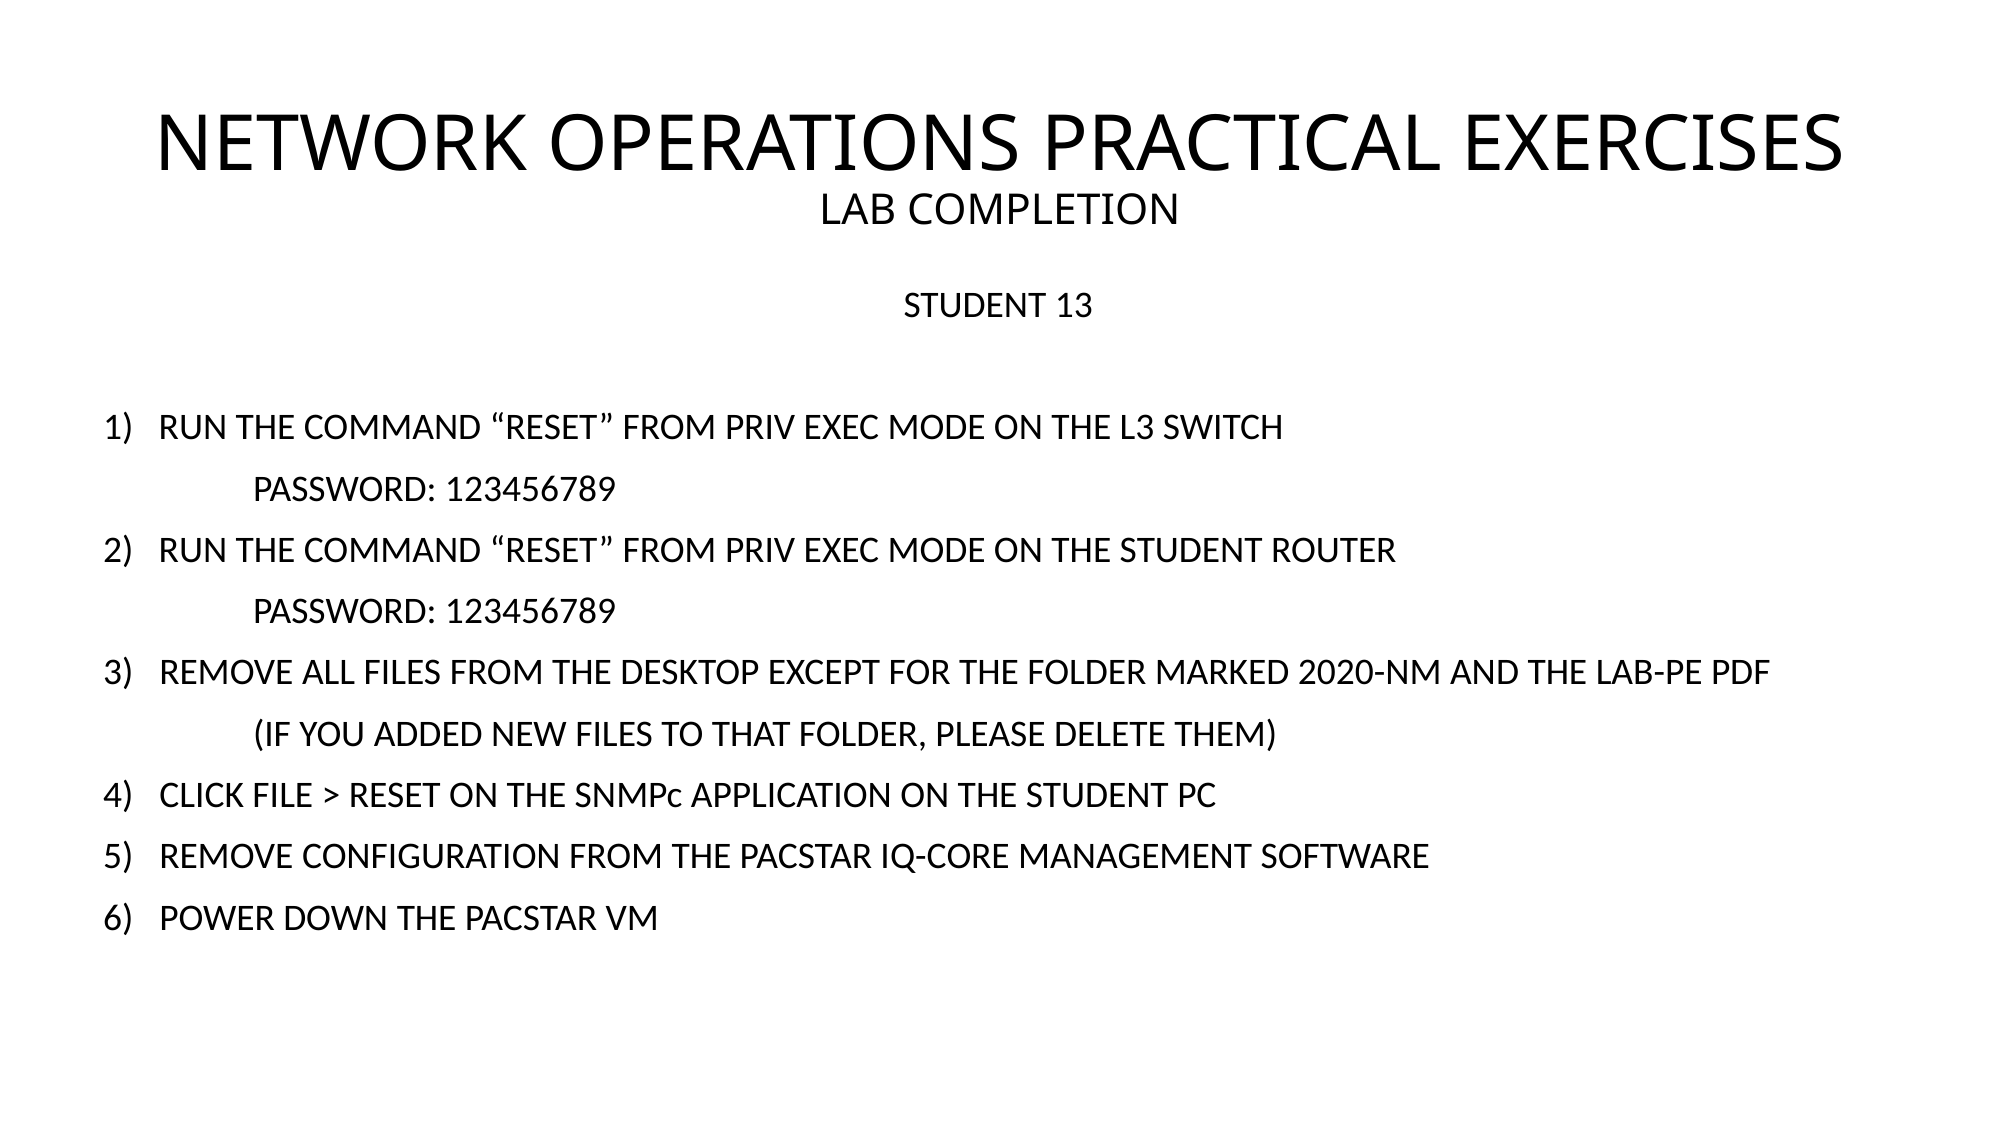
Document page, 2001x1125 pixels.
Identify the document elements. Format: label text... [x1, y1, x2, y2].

title NETWORK OPERATIONS PRACTICAL EXERCISES LAB COMPLETION [137, 59, 1863, 277]
list STUDENT 13 1) RUN THE COMMAND “RESET” FROM PRIV EXEC MODE ON THE L3 SWITCH PASSWORD: 123456789 2) RUN THE COMMAND “RESET” FROM PRIV EXEC MODE ON THE STUDENT ROUTER PASSWORD: 123456789 REMOVE ALL FILES FROM THE DESKTOP EXCEPT FOR THE FOLDER MARKED 2020-NM AND THE LAB-PE PDF (IF YOU ADDED NEW FILES TO THAT FOLDER, PLEASE DELETE THEM) CLICK FILE > RESET ON THE SNMPc APPLICATION ON THE STUDENT PC REMOVE CONFIGURATION FROM THE PACSTAR IQ-CORE MANAGEMENT SOFTWARE POWER DOWN THE PACSTAR VM [88, 277, 1909, 1068]
